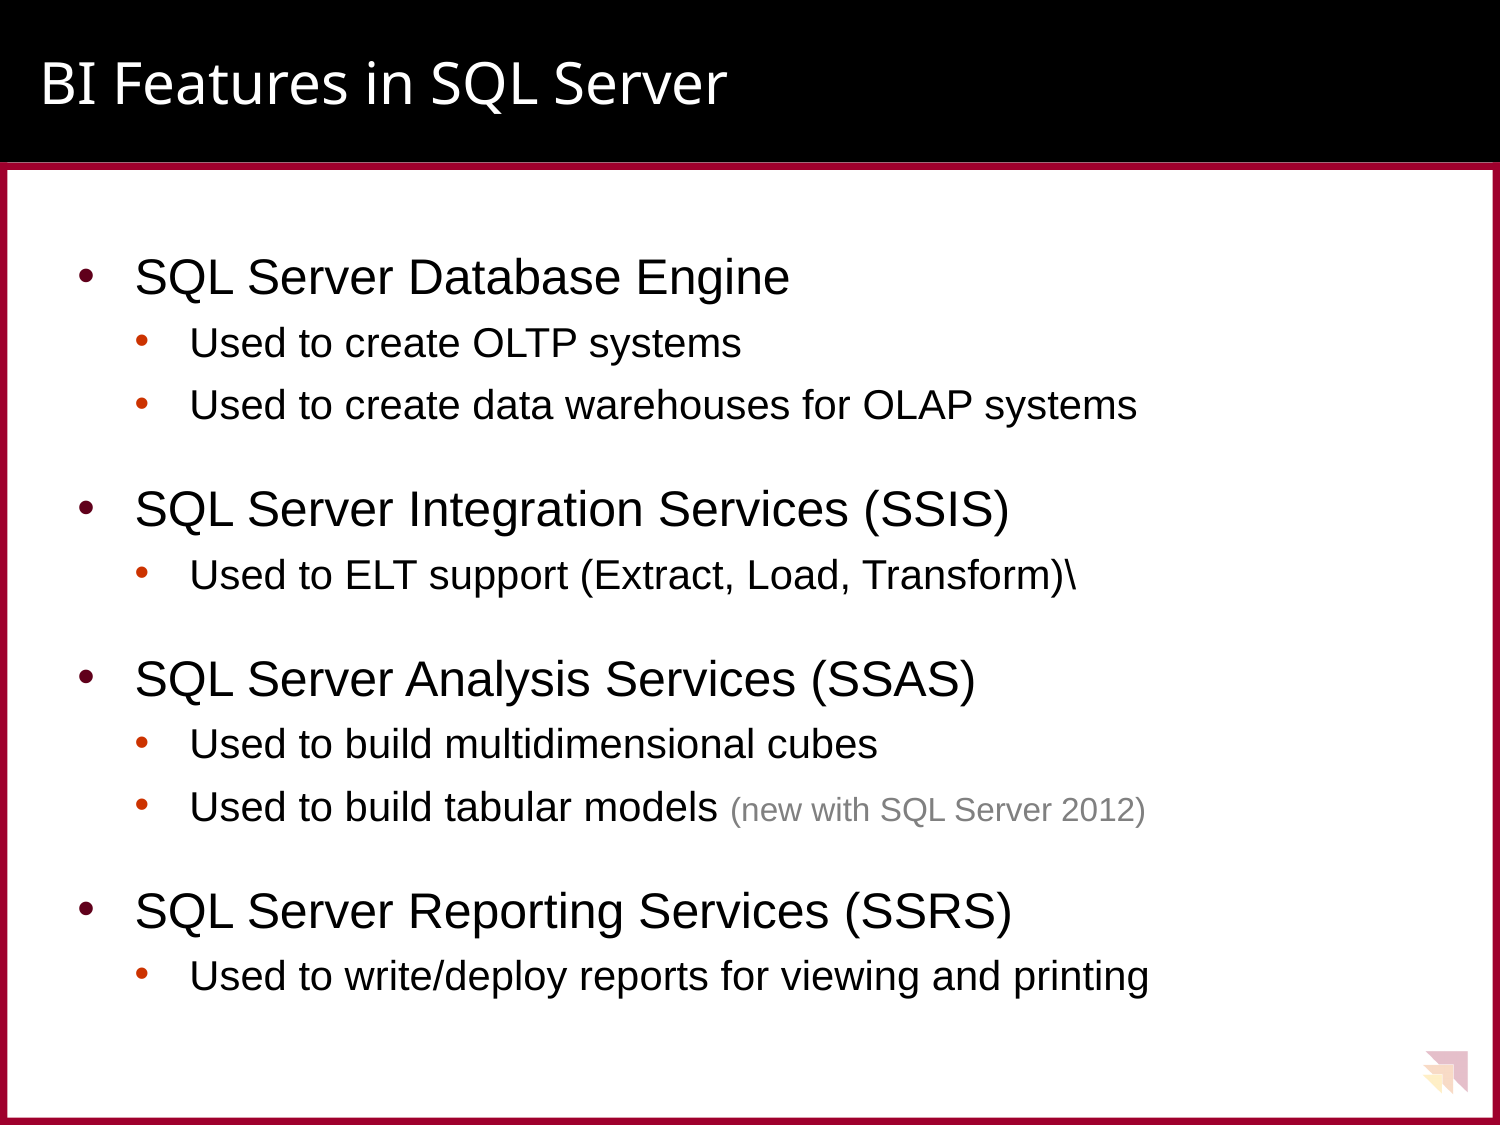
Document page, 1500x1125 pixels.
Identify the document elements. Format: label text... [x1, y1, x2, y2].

list SQL Server Database Engine Used to create OLTP systems Used to create data warehouses for OLAP systems SQL Server Integration Services (SSIS) Used to ELT support (Extract, Load, Transform)\ SQL Server Analysis Services (SSAS) Used to build multidimensional cubes Used to build tabular models (new with SQL Server 2012) SQL Server Reporting Services (SSRS) Used to write/deploy reports for viewing and printing [62, 237, 1438, 1088]
title BI Features in SQL Server [24, 12, 1438, 150]
